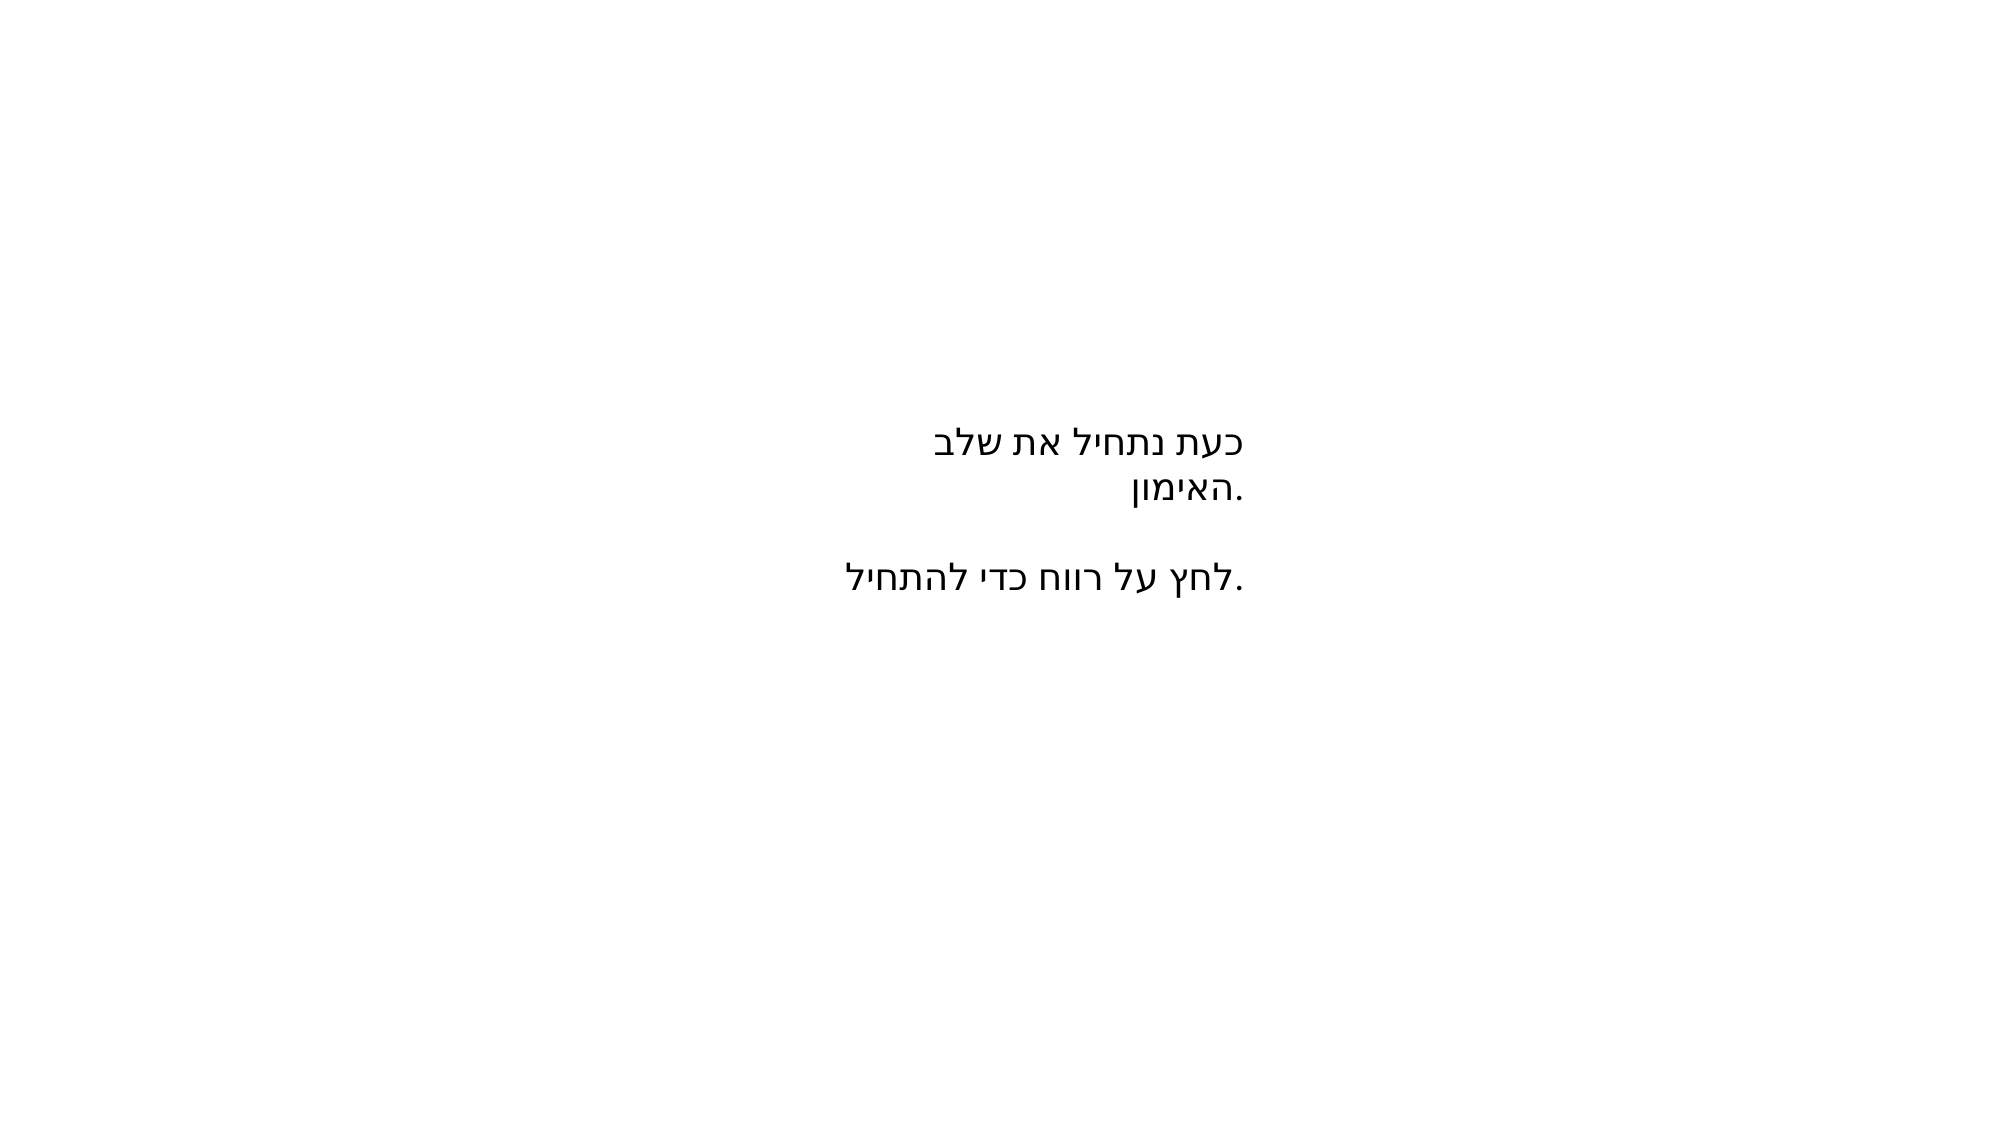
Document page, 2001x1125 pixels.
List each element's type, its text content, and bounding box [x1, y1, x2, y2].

text_box כעת נתחיל את שלב האימון. לחץ על רווח כדי להתחיל. [802, 410, 1259, 606]
